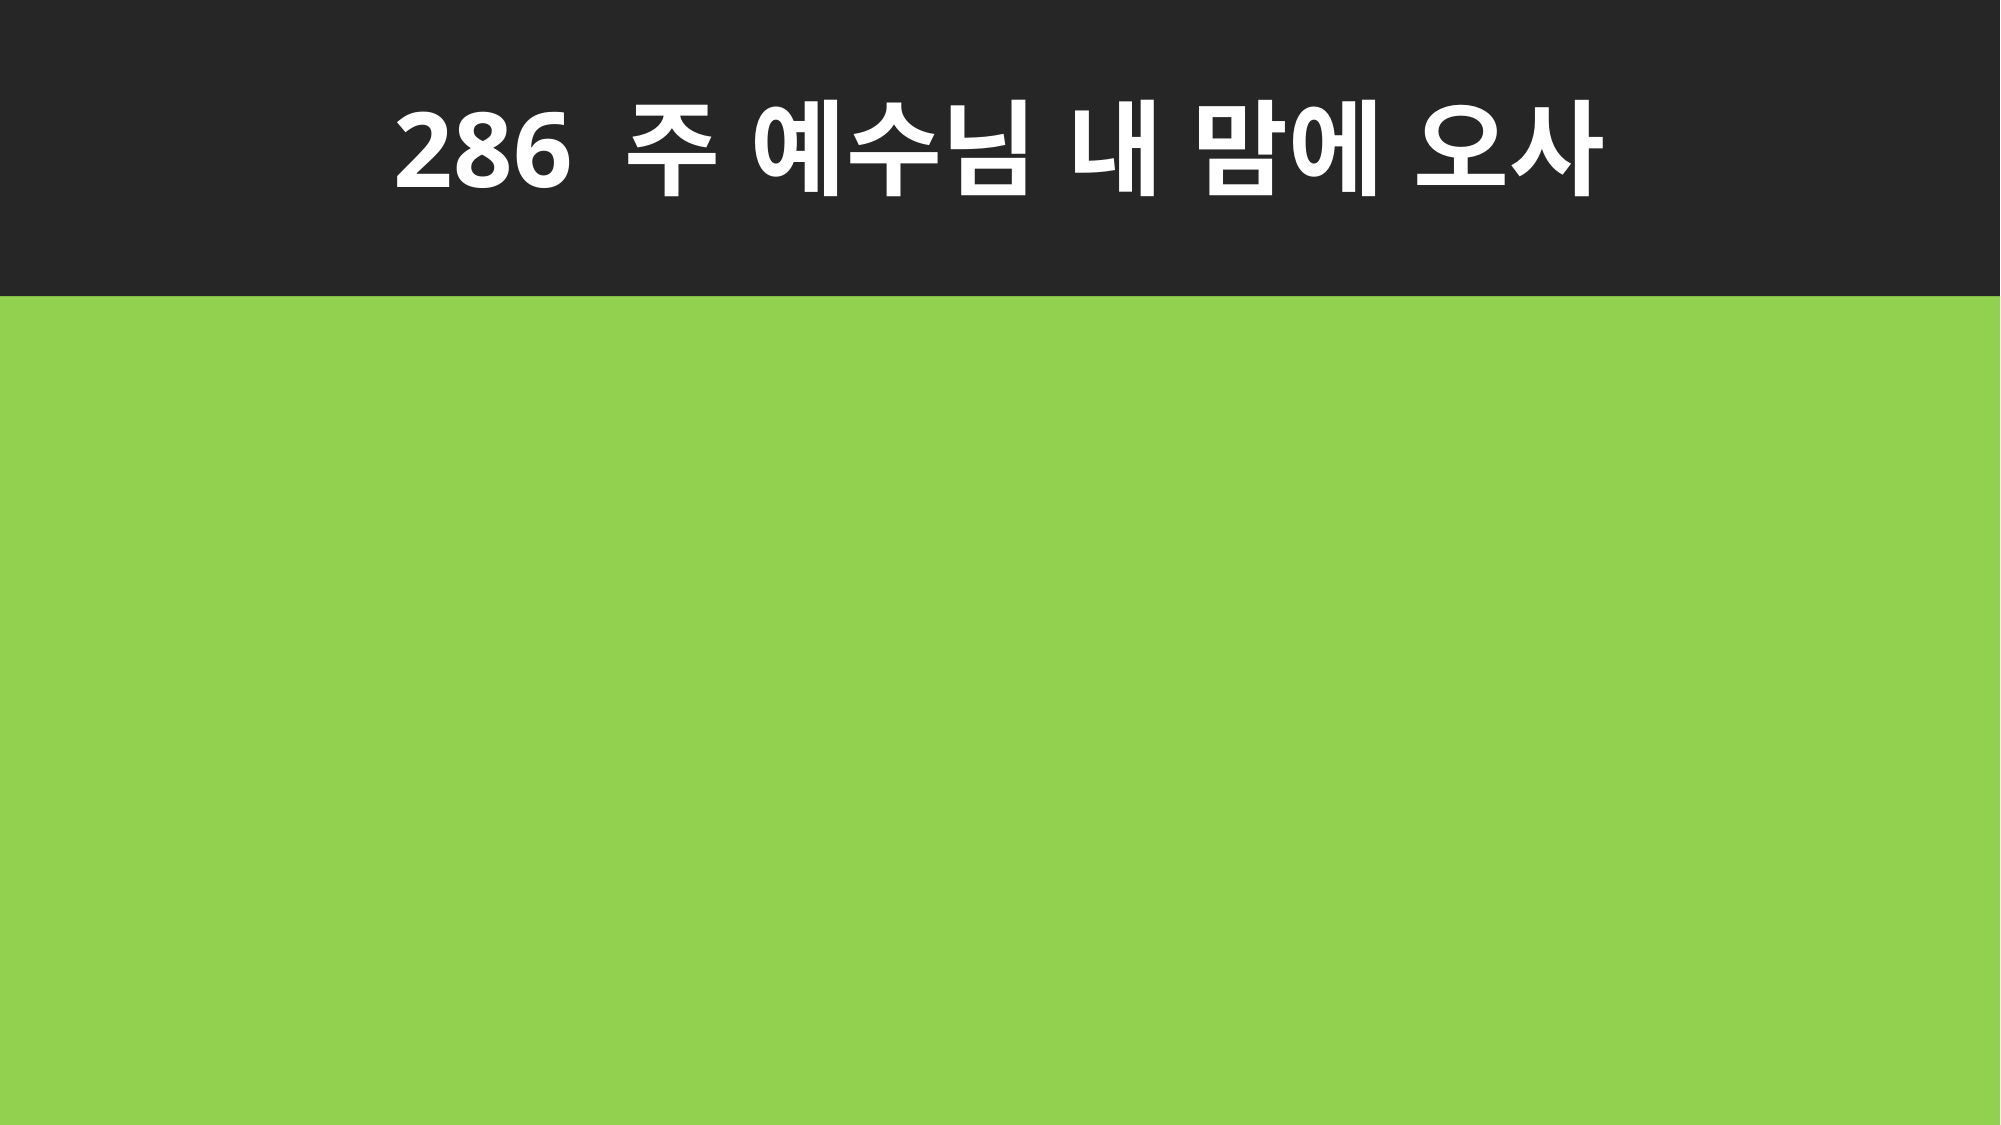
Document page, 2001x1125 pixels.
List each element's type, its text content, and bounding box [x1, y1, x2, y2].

title 286 주 예수님 내 맘에 오사 [0, 0, 2000, 218]
